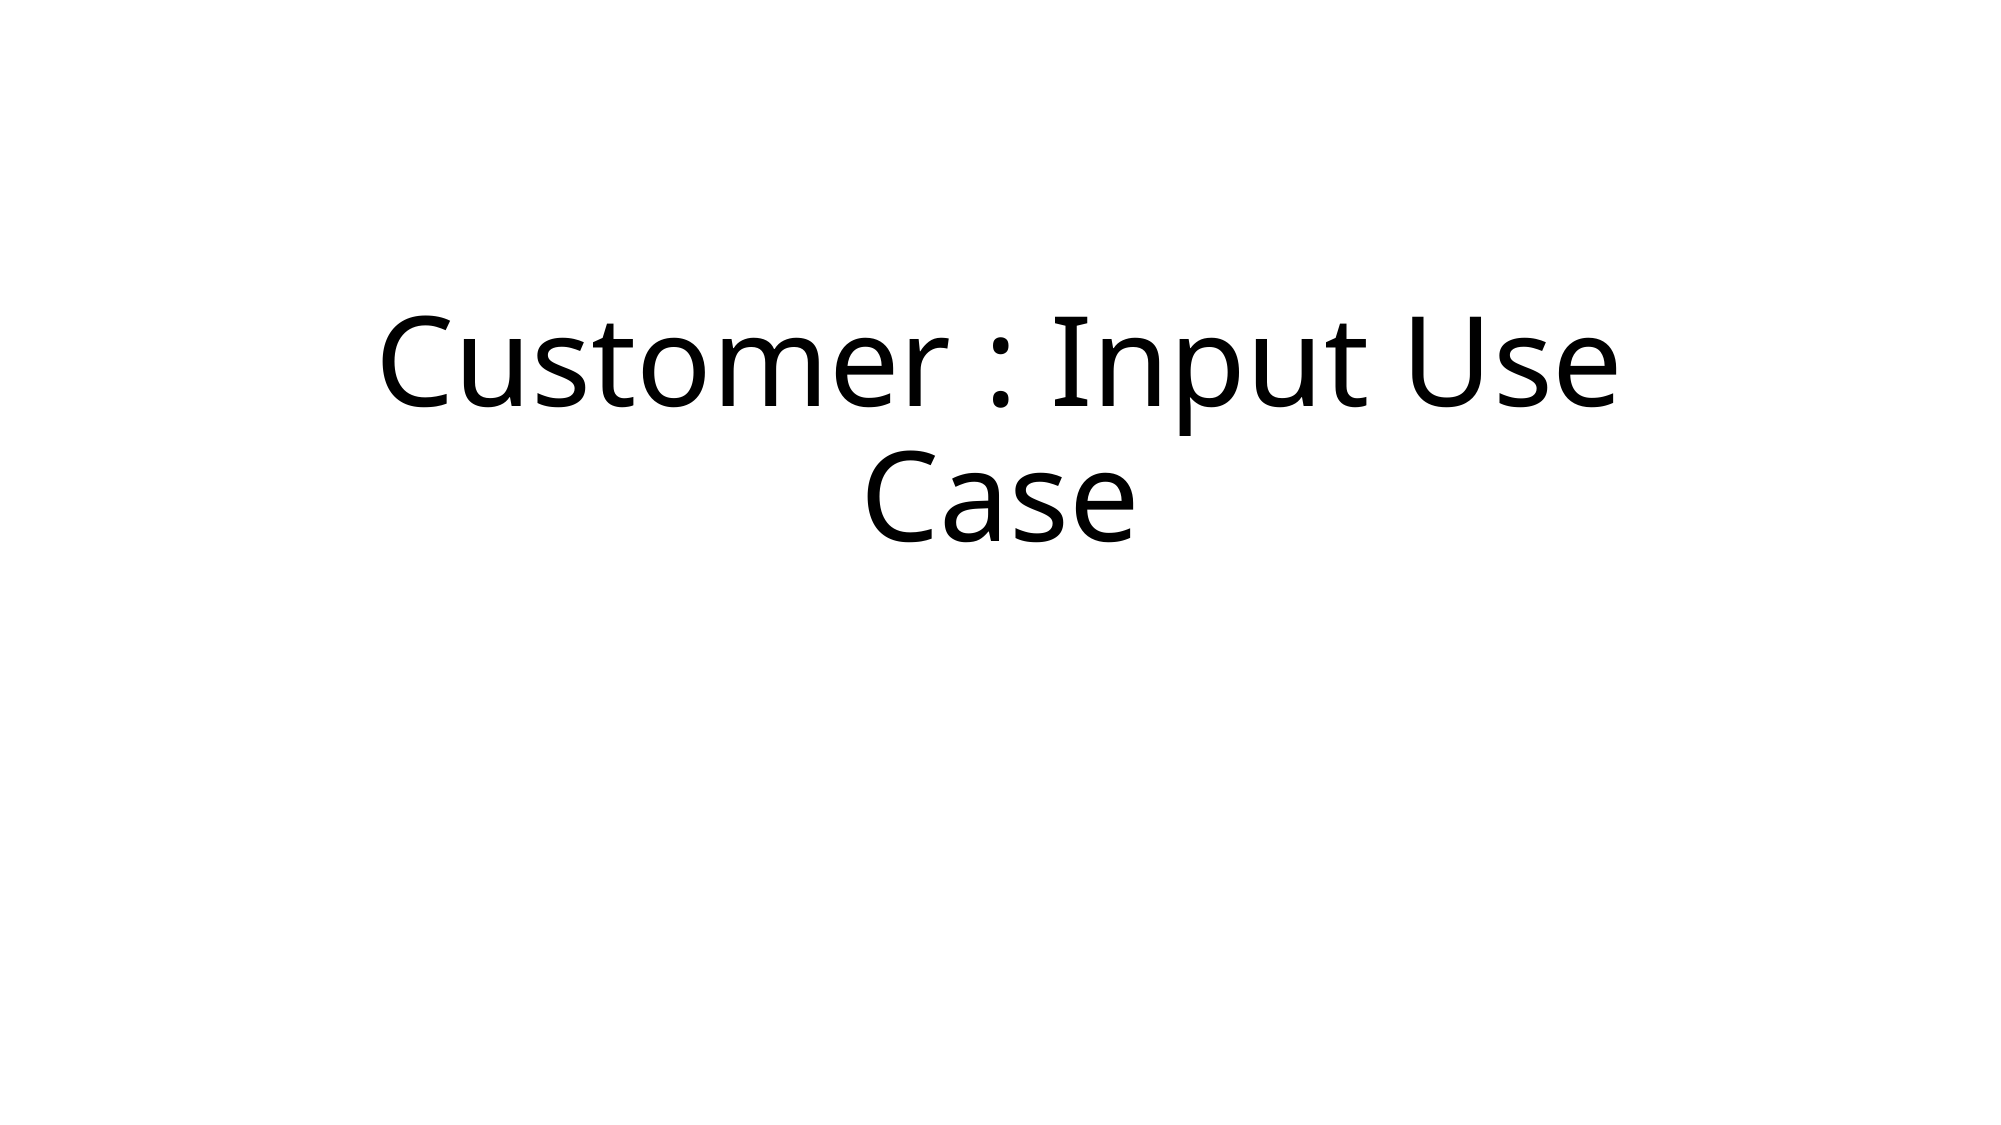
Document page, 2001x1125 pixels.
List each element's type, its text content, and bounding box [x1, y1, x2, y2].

title Customer : Input Use Case [249, 184, 1750, 576]
